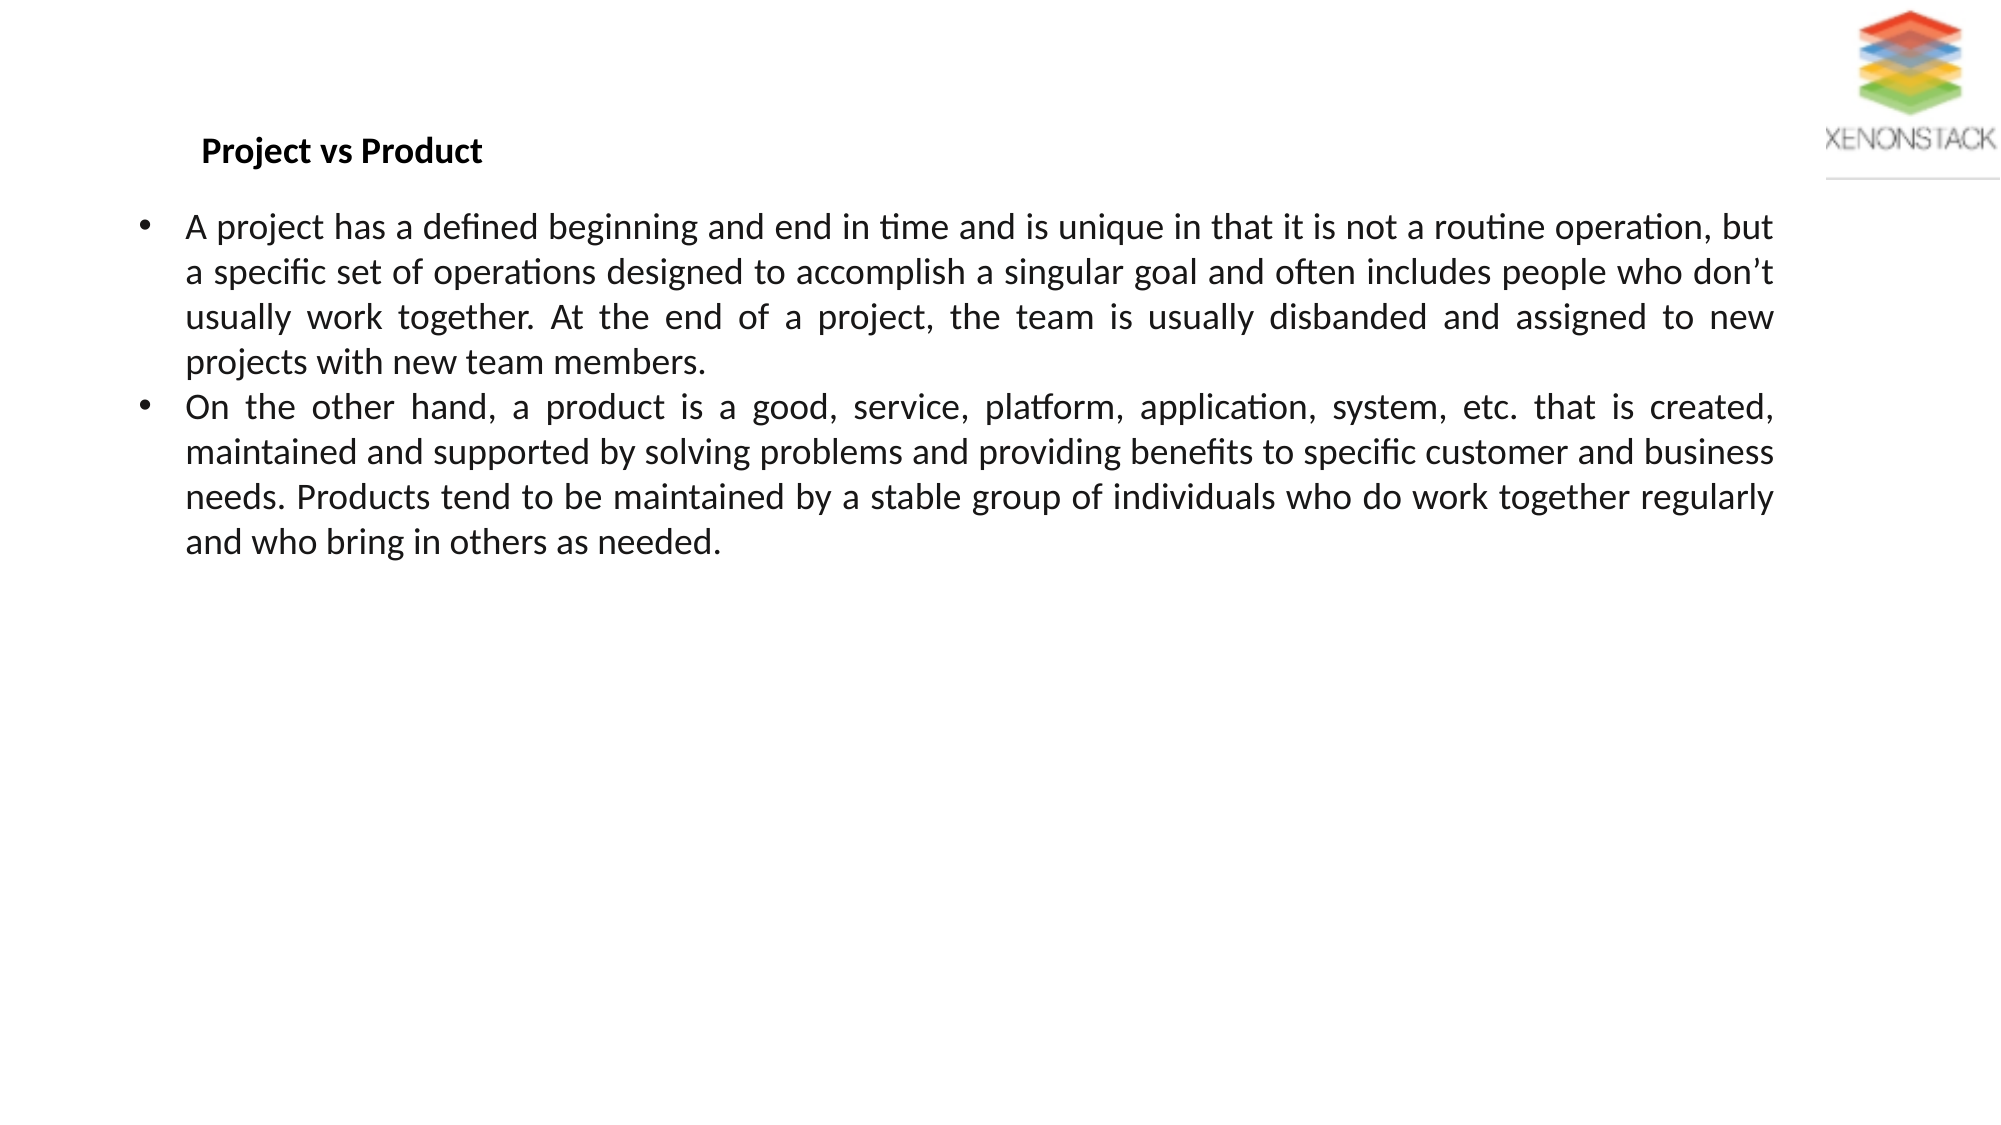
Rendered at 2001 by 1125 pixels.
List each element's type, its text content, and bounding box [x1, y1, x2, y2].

text_box Project vs Product [186, 118, 1187, 179]
picture [1826, 0, 2000, 180]
text_box A project has a defined beginning and end in time and is unique in that it is not a routine operation, but a specific set of operations designed to accomplish a singular goal and often includes people who don’t usually work together. At the end of a project, the team is usually disbanded and assigned to new projects with new team members. On the other hand, a product is a good, service, platform, application, system, etc. that is created, maintained and supported by solving problems and providing benefits to specific customer and business needs. Products tend to be maintained by a stable group of individuals who do work together regularly and who bring in others as needed. [123, 194, 1792, 610]
